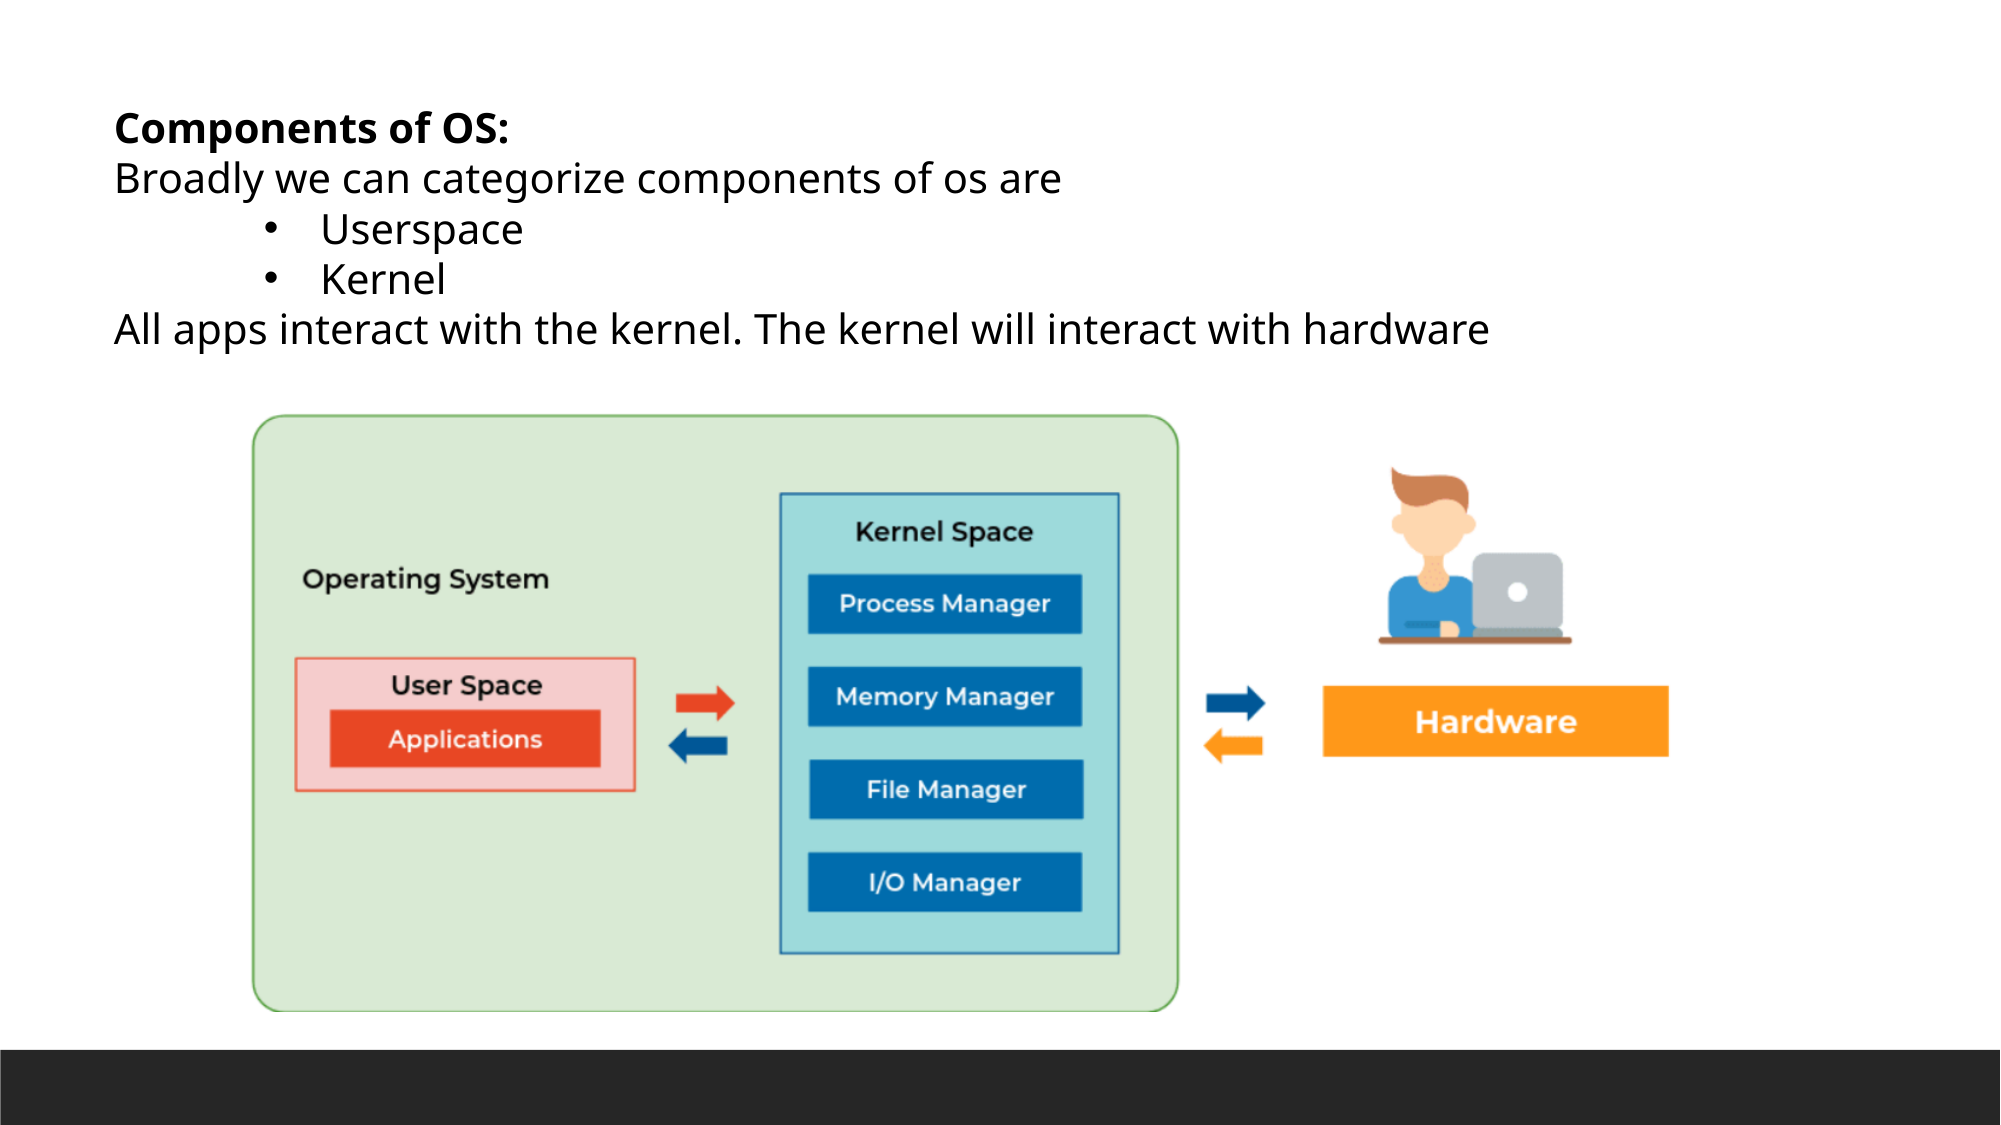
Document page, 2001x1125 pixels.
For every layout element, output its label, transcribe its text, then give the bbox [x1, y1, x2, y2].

picture [239, 413, 1690, 1012]
text_box Components of OS: Broadly we can categorize components of os are Userspace Kernel All apps interact with the kernel. The kernel will interact with hardware [99, 94, 1964, 360]
